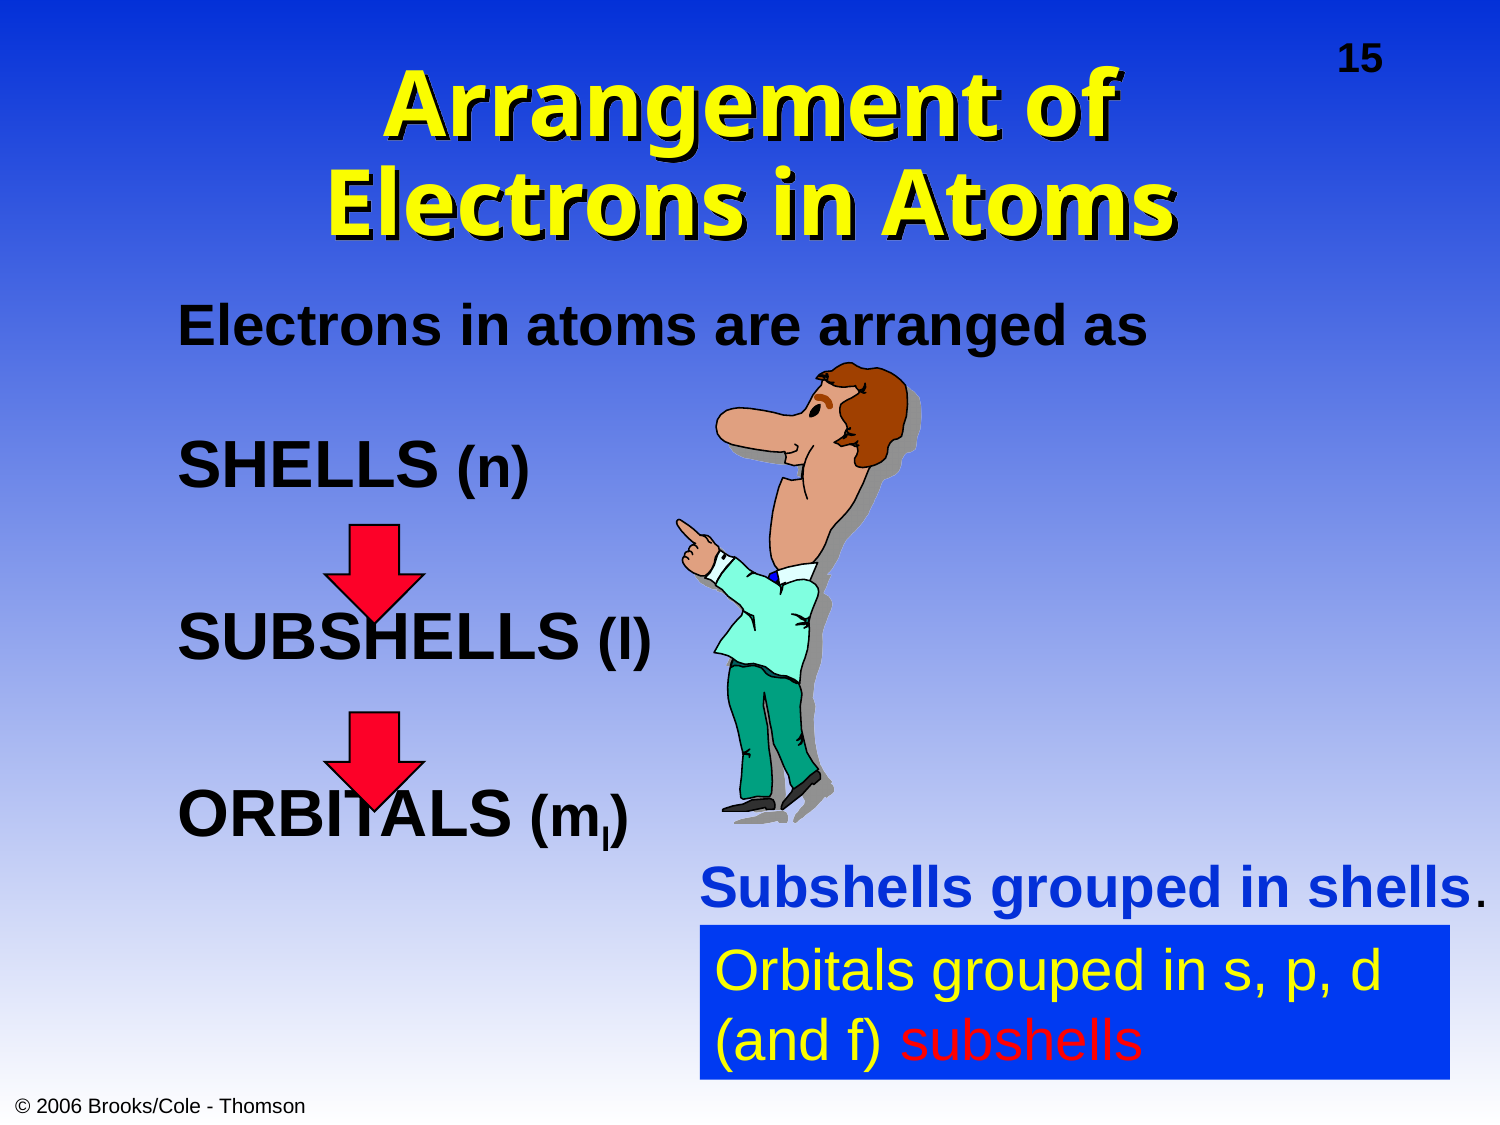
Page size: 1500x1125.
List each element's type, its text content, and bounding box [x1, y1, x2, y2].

picture [674, 360, 910, 812]
title Arrangement of Electrons in Atoms [162, 62, 1338, 250]
text_box Orbitals grouped in s, p, d (and f) subshells [699, 927, 1450, 1080]
text_box [324, 712, 424, 812]
text_box Subshells grouped in shells. [684, 842, 1500, 927]
text_box [324, 524, 424, 624]
list Electrons in atoms are arranged as SHELLS (n) SUBSHELLS (l) ORBITALS (ml) [162, 287, 1338, 938]
